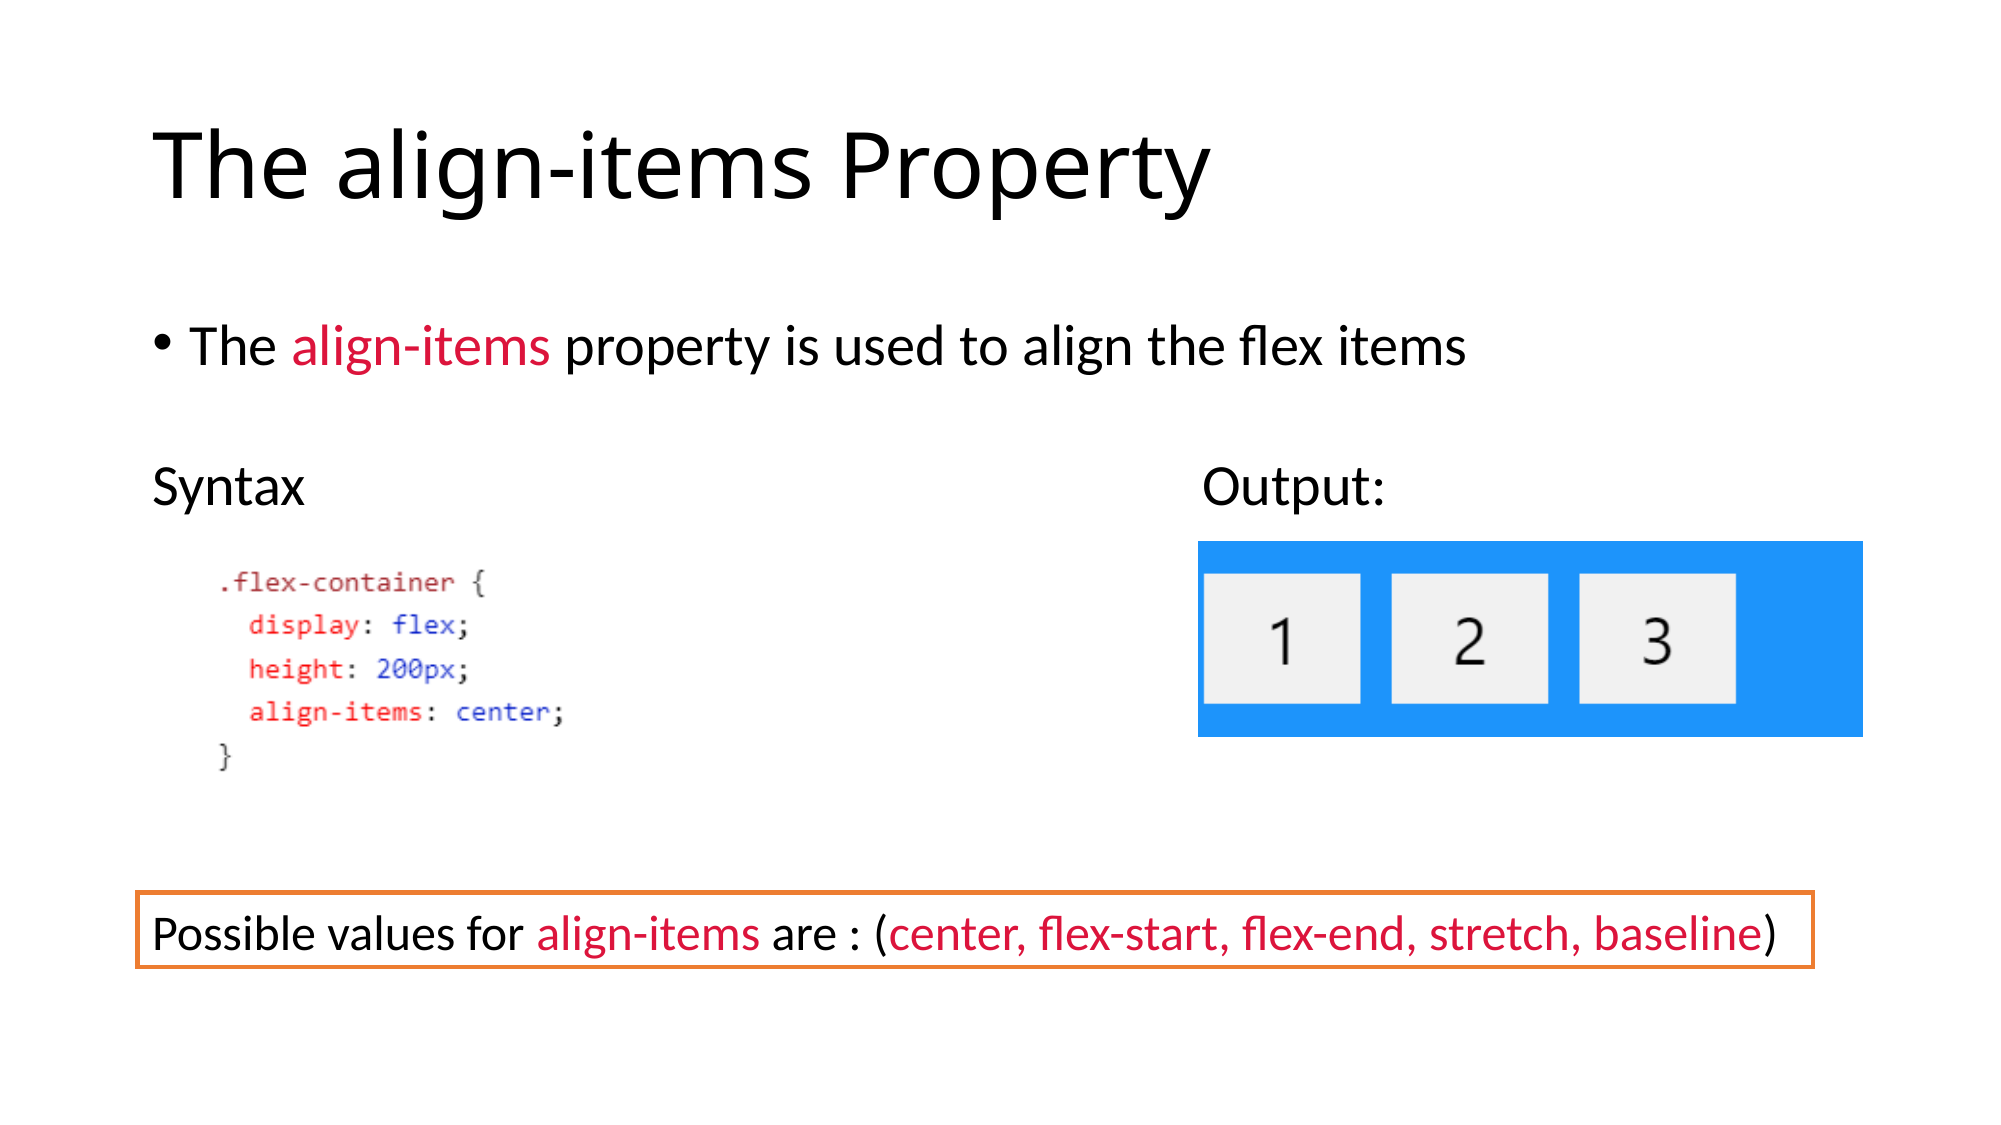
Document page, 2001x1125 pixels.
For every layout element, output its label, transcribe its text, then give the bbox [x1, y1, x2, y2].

picture [1198, 540, 1863, 737]
title The align-items Property [137, 59, 1863, 278]
list The align-items property is used to align the flex items Syntax Output: [137, 299, 1863, 1014]
picture [202, 553, 696, 779]
text_box Possible values for align-items are : (center, flex-start, flex-end, stretch, baseline) [135, 890, 1815, 969]
